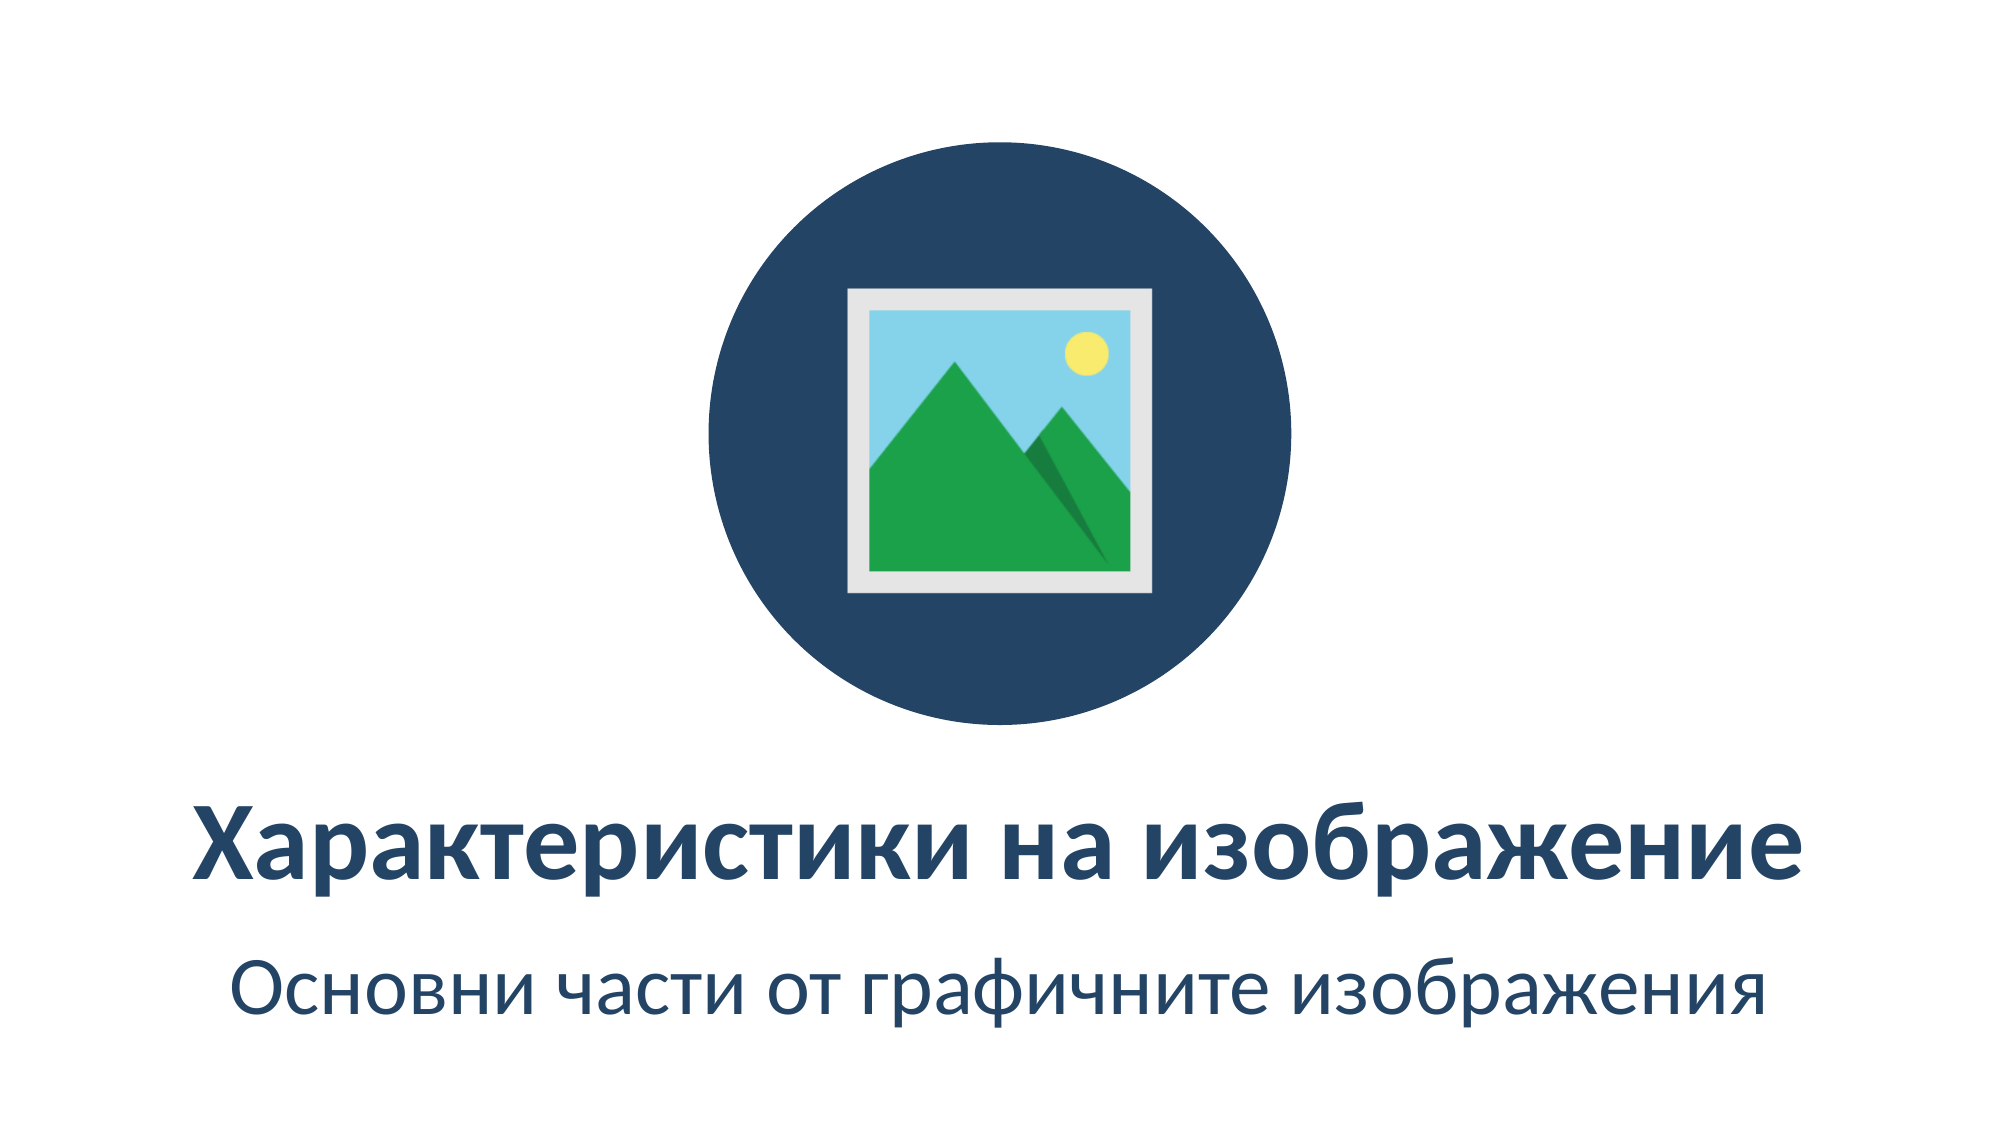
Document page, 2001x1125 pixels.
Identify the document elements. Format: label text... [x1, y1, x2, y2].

title Характеристики на изображение [100, 771, 1900, 898]
subtitle Основни части от графичните изображения [100, 916, 1900, 1043]
picture [825, 266, 1175, 616]
